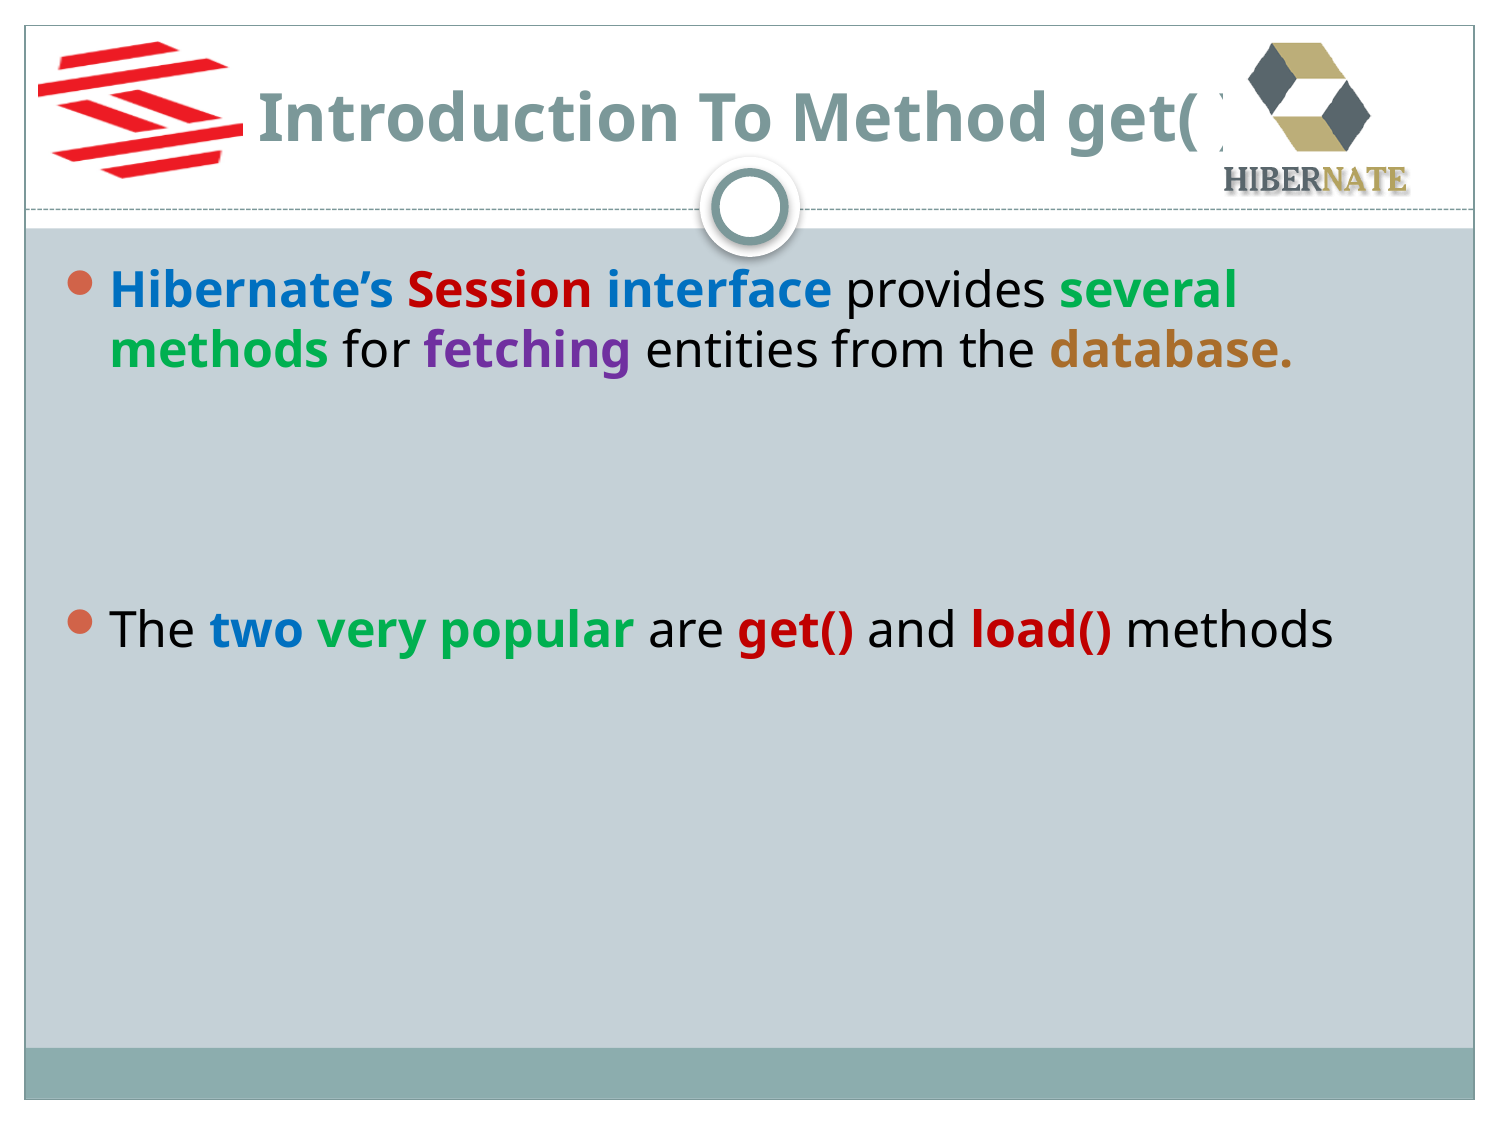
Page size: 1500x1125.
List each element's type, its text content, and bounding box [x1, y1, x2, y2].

title Introduction To Method get( ) [237, 37, 1450, 162]
picture [1223, 42, 1411, 197]
list Hibernate’s Session interface provides several methods for fetching entities from the database. The two very popular are get() and load() methods [49, 250, 1445, 1001]
picture [37, 40, 243, 185]
